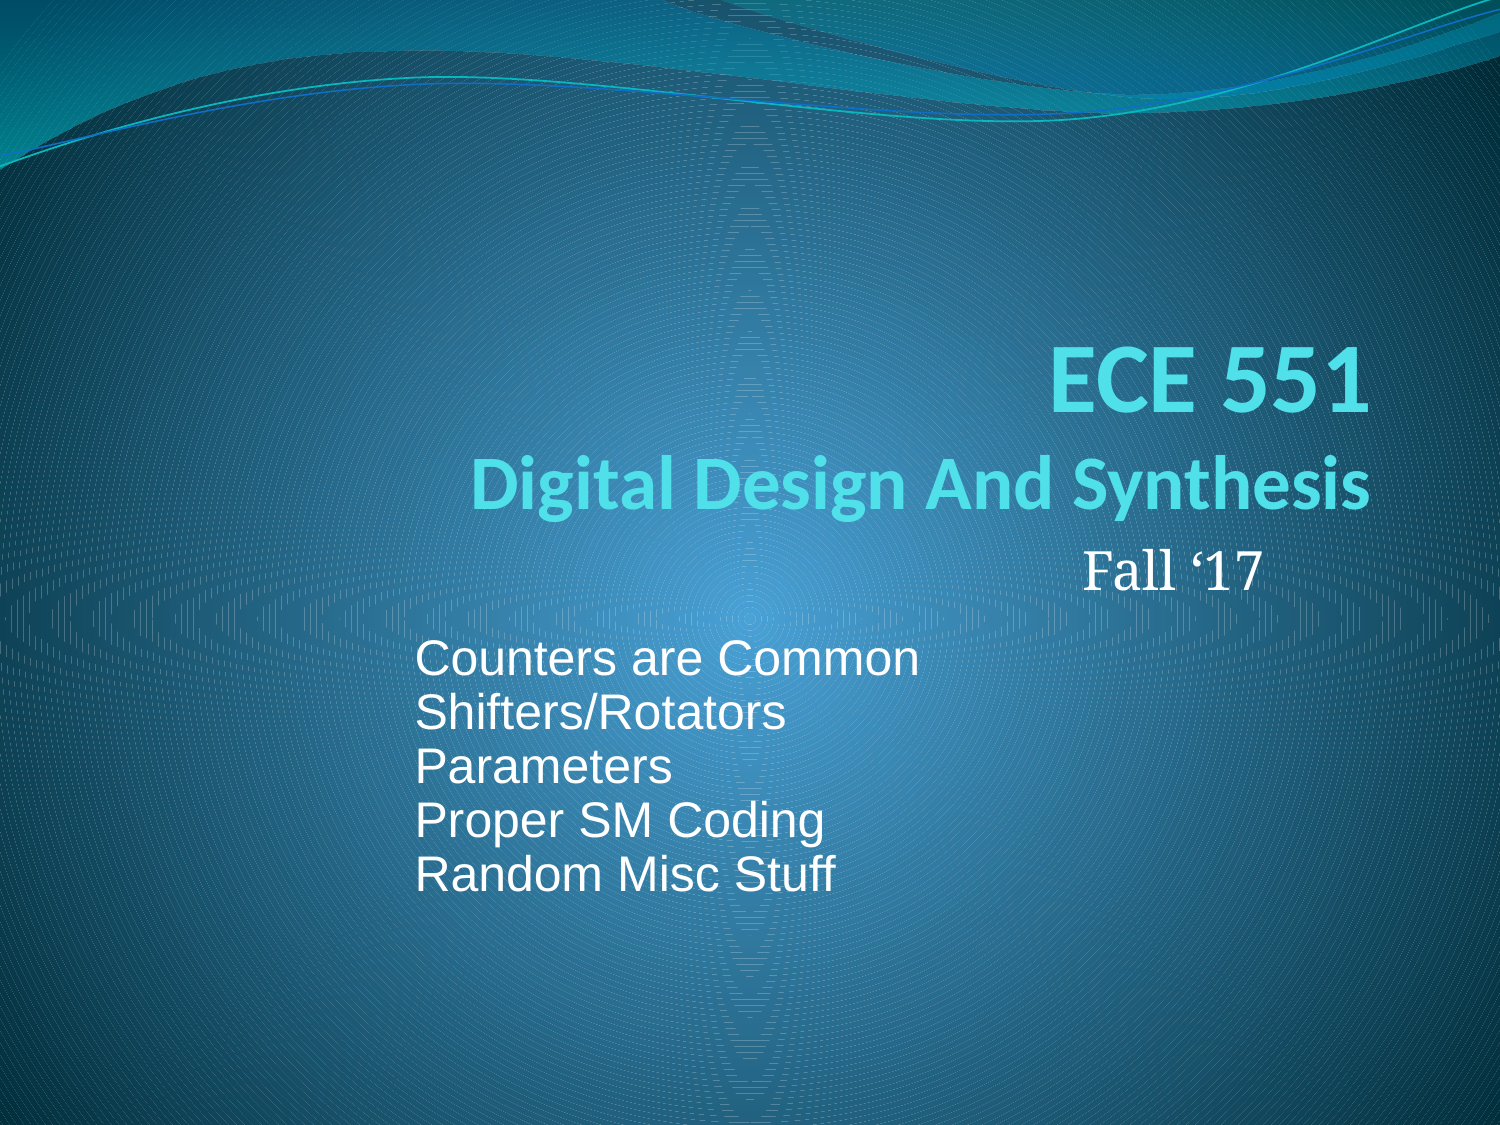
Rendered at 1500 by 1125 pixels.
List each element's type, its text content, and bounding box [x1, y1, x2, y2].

title ECE 551 Digital Design And Synthesis [87, 224, 1376, 525]
subtitle Fall ‘17 [225, 536, 1275, 625]
text_box Counters are Common Shifters/Rotators Parameters Proper SM Coding Random Misc Stuff [399, 624, 1225, 950]
